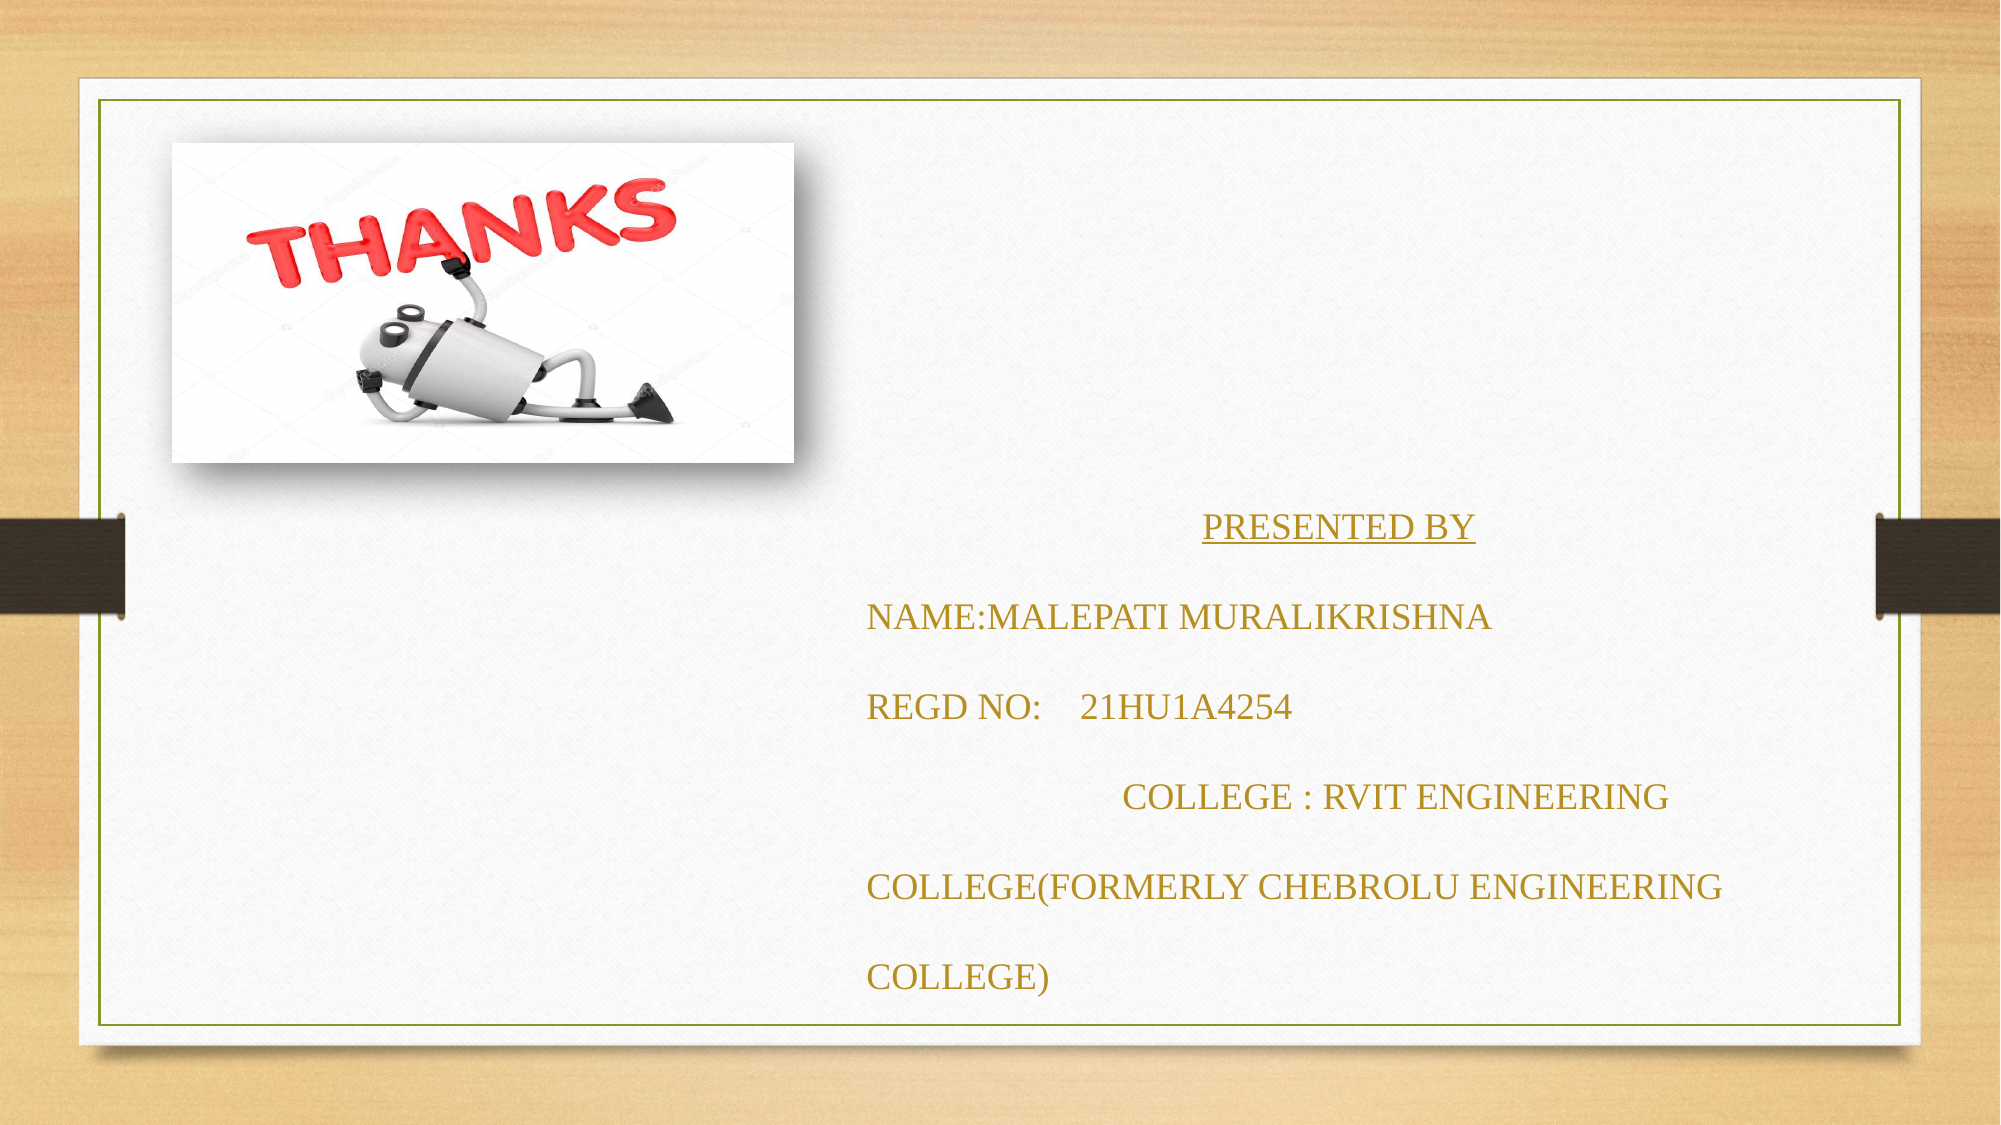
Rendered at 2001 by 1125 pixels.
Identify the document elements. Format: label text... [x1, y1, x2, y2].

picture [0, 0, 2001, 1125]
text_box PRESENTED BY NAME:MALEPATI MURALIKRISHNA REGD NO: 21HU1A4254 COLLEGE : RVIT ENGINEERING COLLEGE(FORMERLY CHEBROLU ENGINEERING COLLEGE) [851, 449, 1828, 1005]
